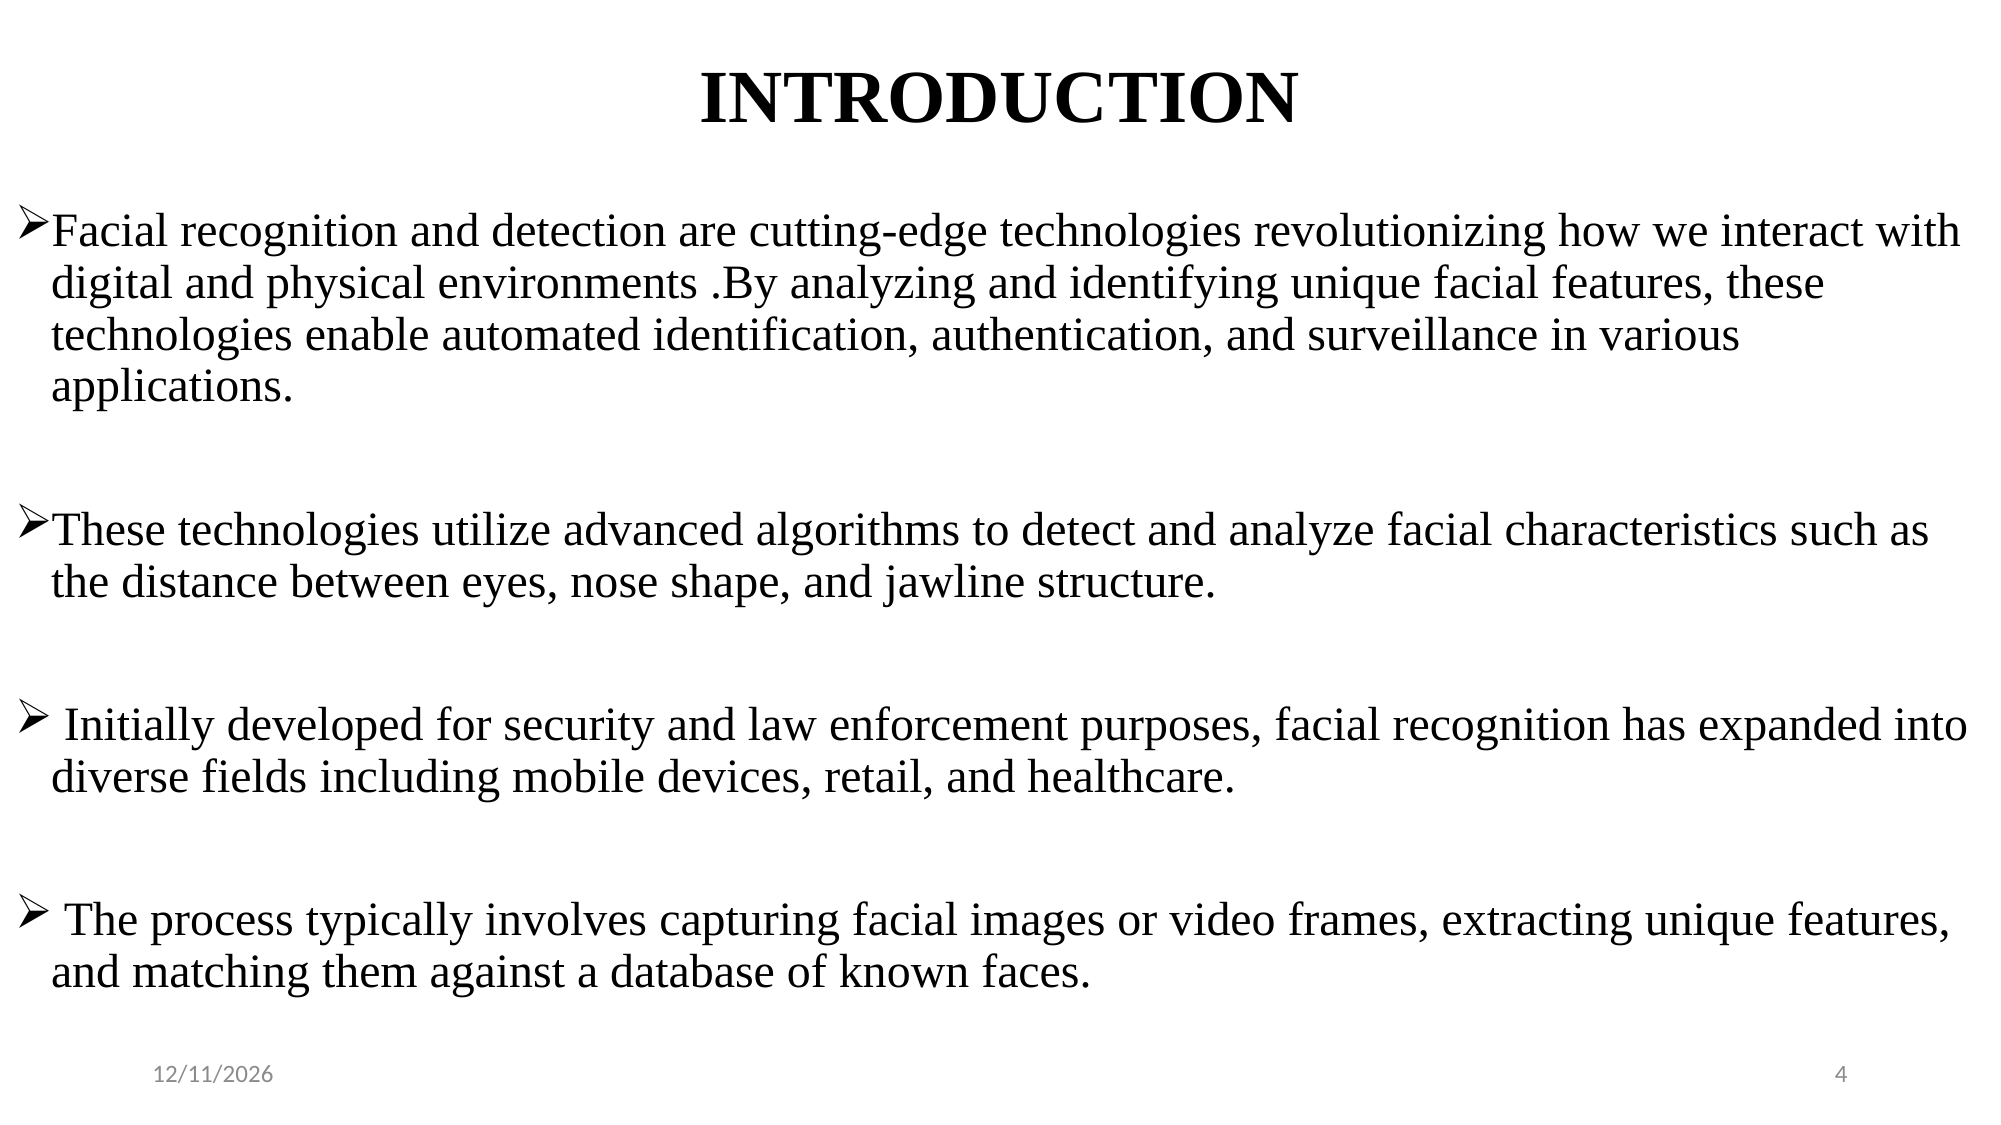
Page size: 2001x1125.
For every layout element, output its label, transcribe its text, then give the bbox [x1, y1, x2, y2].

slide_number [137, 1042, 588, 1103]
list Facial recognition and detection are cutting-edge technologies revolutionizing how we interact with digital and physical environments .By analyzing and identifying unique facial features, these technologies enable automated identification, authentication, and surveillance in various applications. These technologies utilize advanced algorithms to detect and analyze facial characteristics such as the distance between eyes, nose shape, and jawline structure. Initially developed for security and law enforcement purposes, facial recognition has expanded into diverse fields including mobile devices, retail, and healthcare. The process typically involves capturing facial images or video frames, extracting unique features, and matching them against a database of known faces. [0, 197, 2000, 1014]
title INTRODUCTION [0, 0, 2000, 197]
slide_number 4 [1412, 1042, 1863, 1103]
